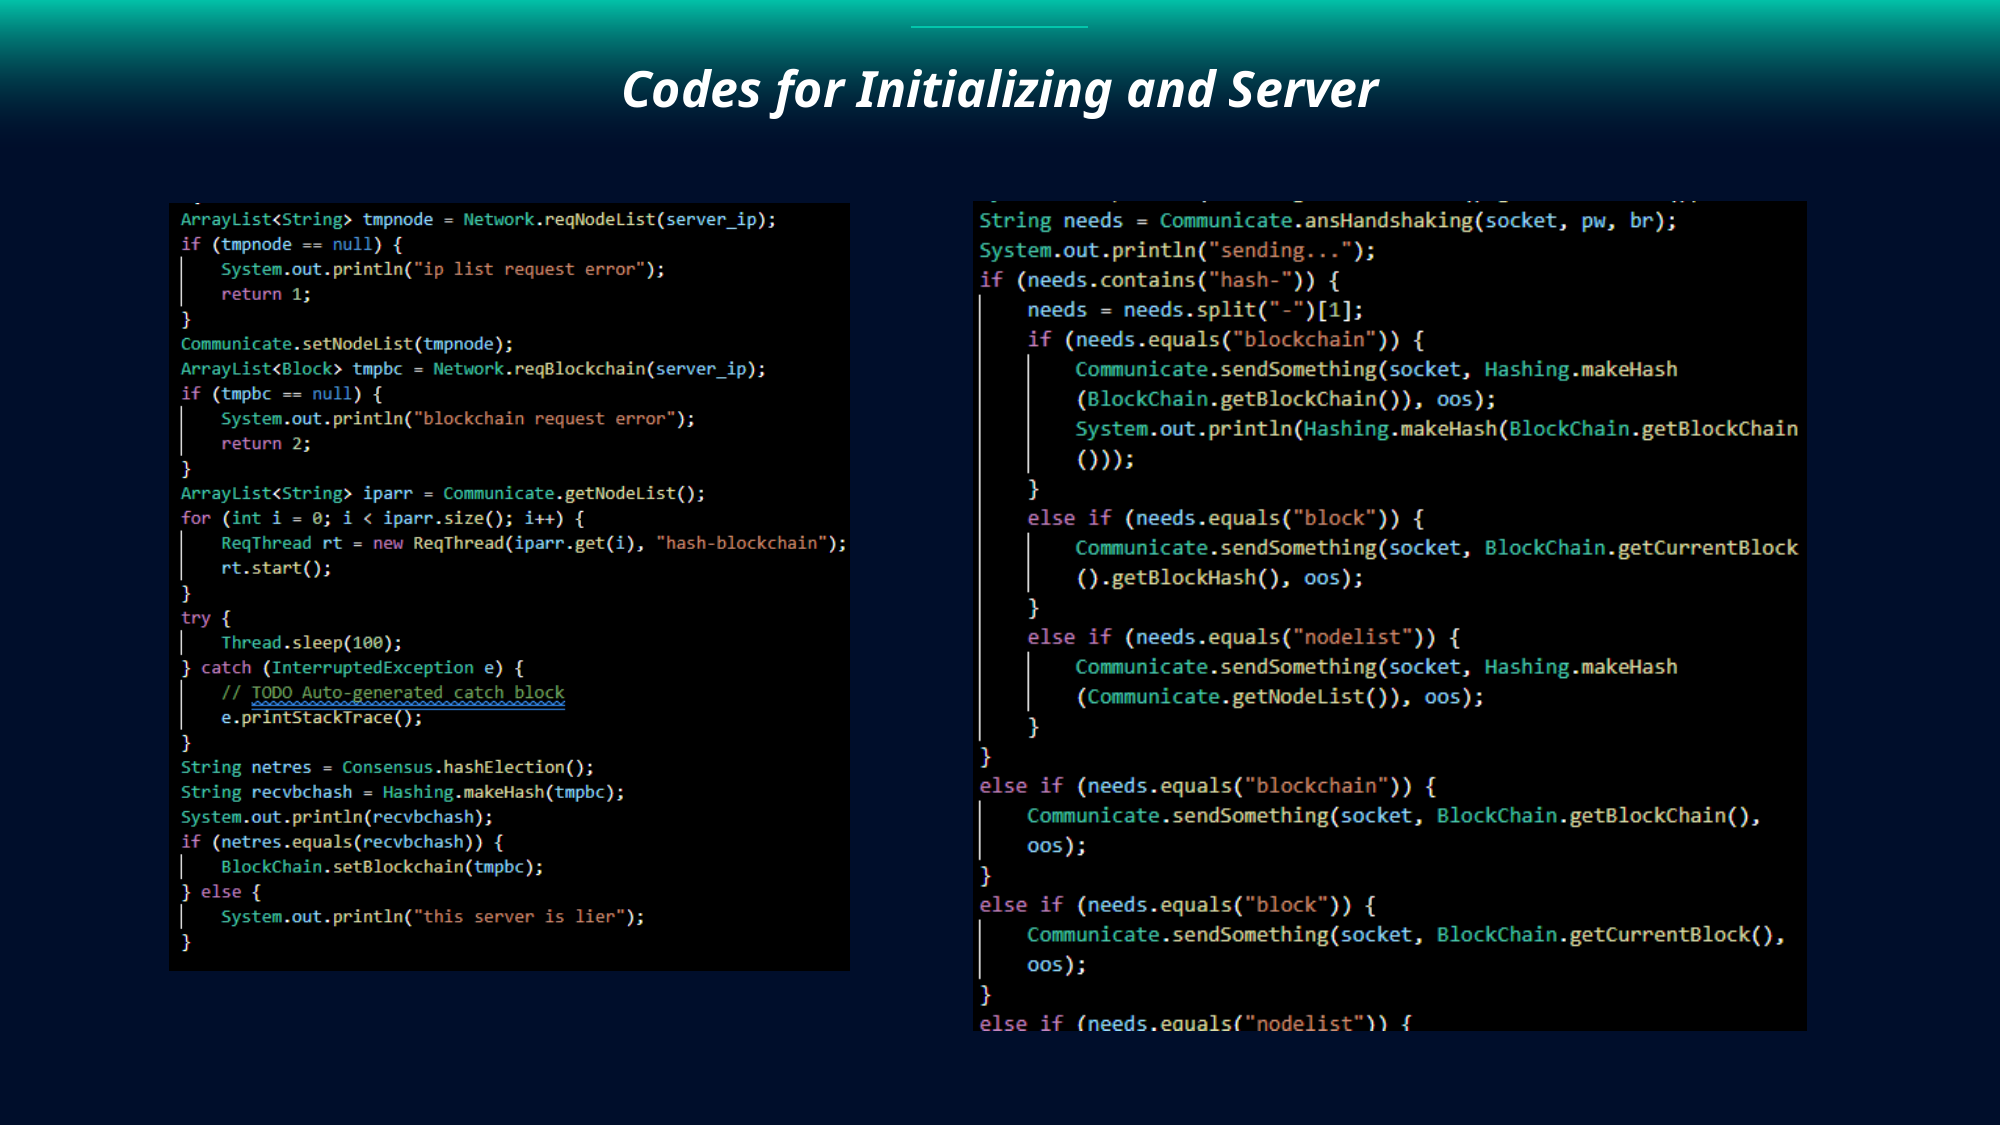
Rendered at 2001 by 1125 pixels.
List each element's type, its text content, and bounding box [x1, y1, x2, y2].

picture [973, 201, 1807, 1031]
picture [169, 203, 850, 971]
text_box Codes for Initializing and Server [0, 0, 2000, 176]
